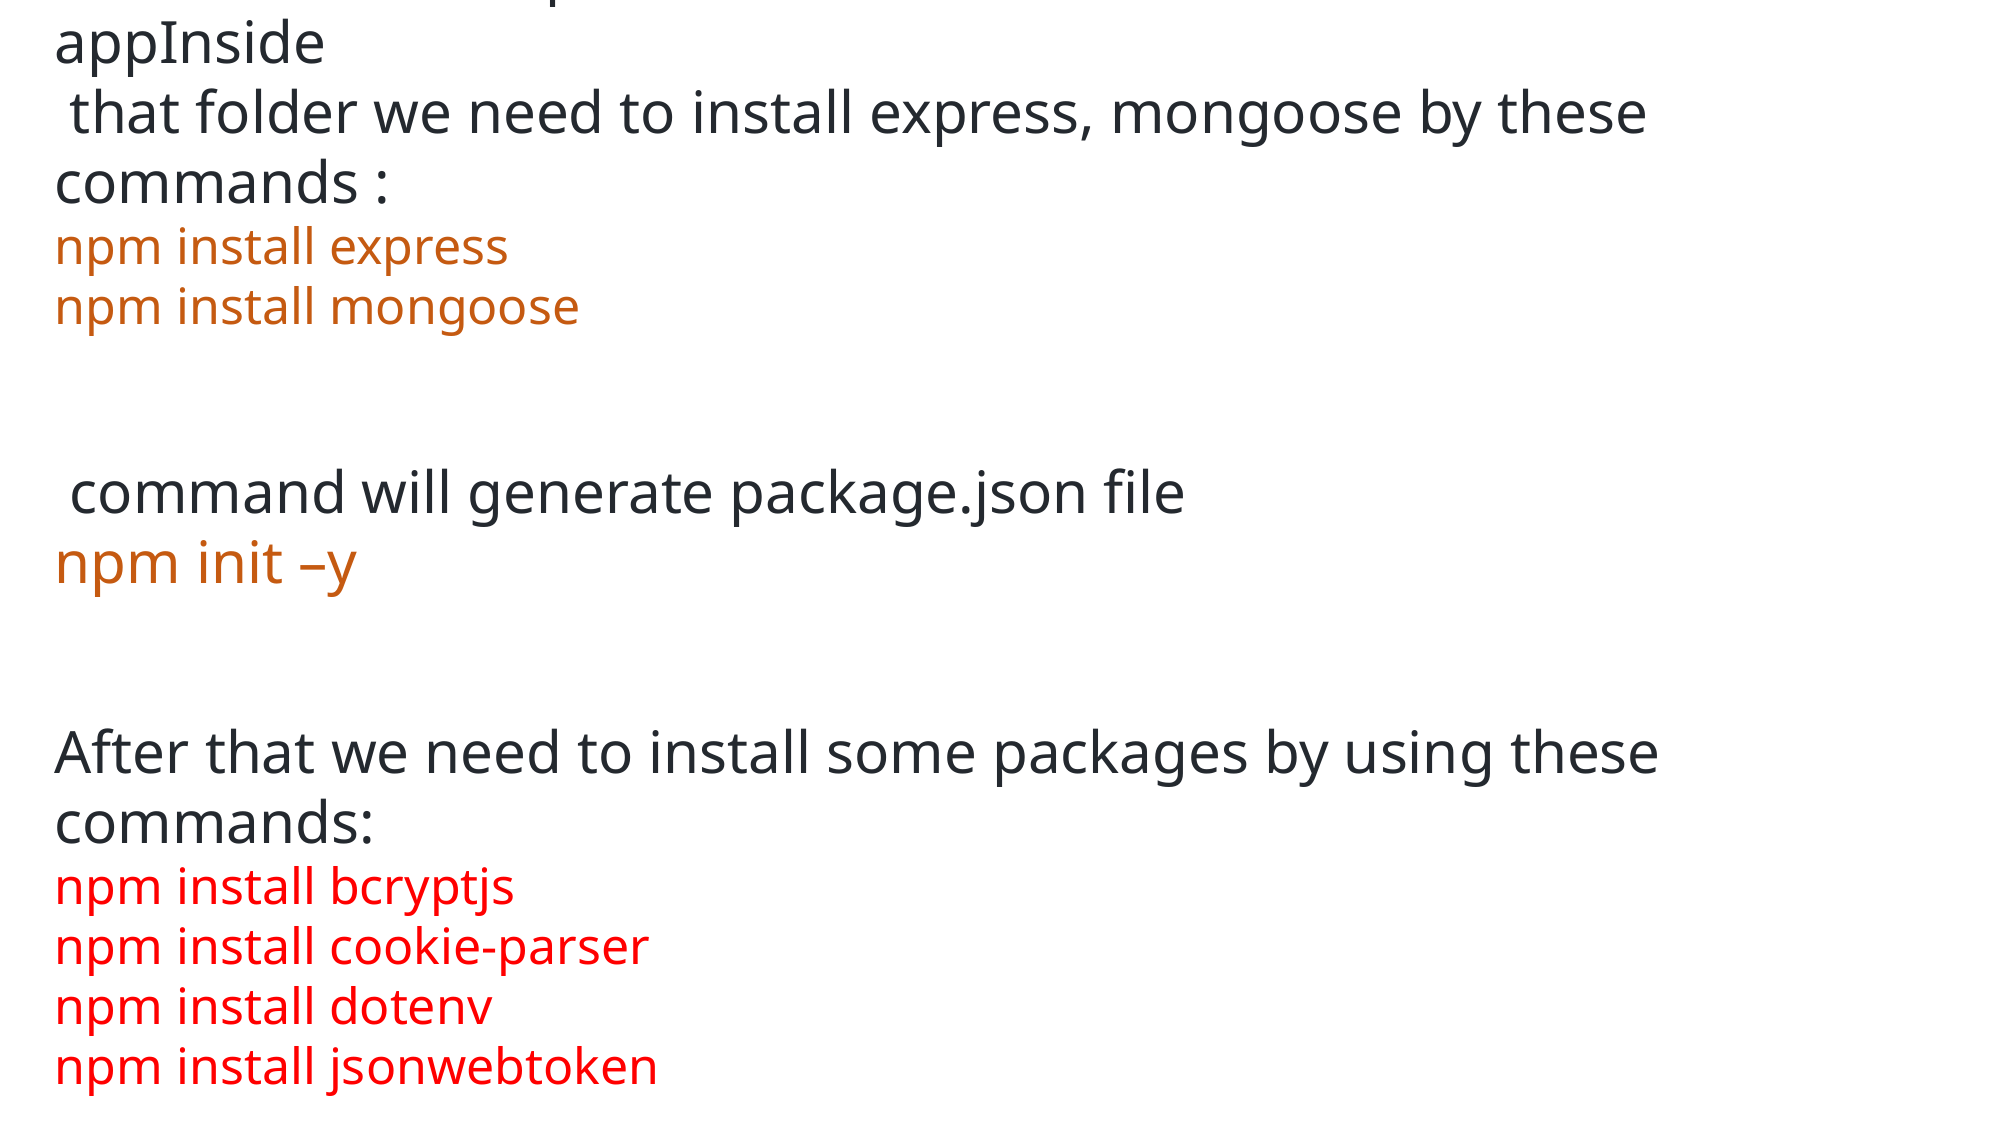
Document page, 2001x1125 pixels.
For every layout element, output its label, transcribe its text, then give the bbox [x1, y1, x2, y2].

list Now For backend part we need to create one folder inside our appInside that folder we need to install express, mongoose by these commands : npm install express npm install mongoose command will generate package.json file npm init –y After that we need to install some packages by using these commands: npm install bcryptjs npm install cookie-parser npm install dotenv npm install jsonwebtoken [39, 0, 1960, 1095]
